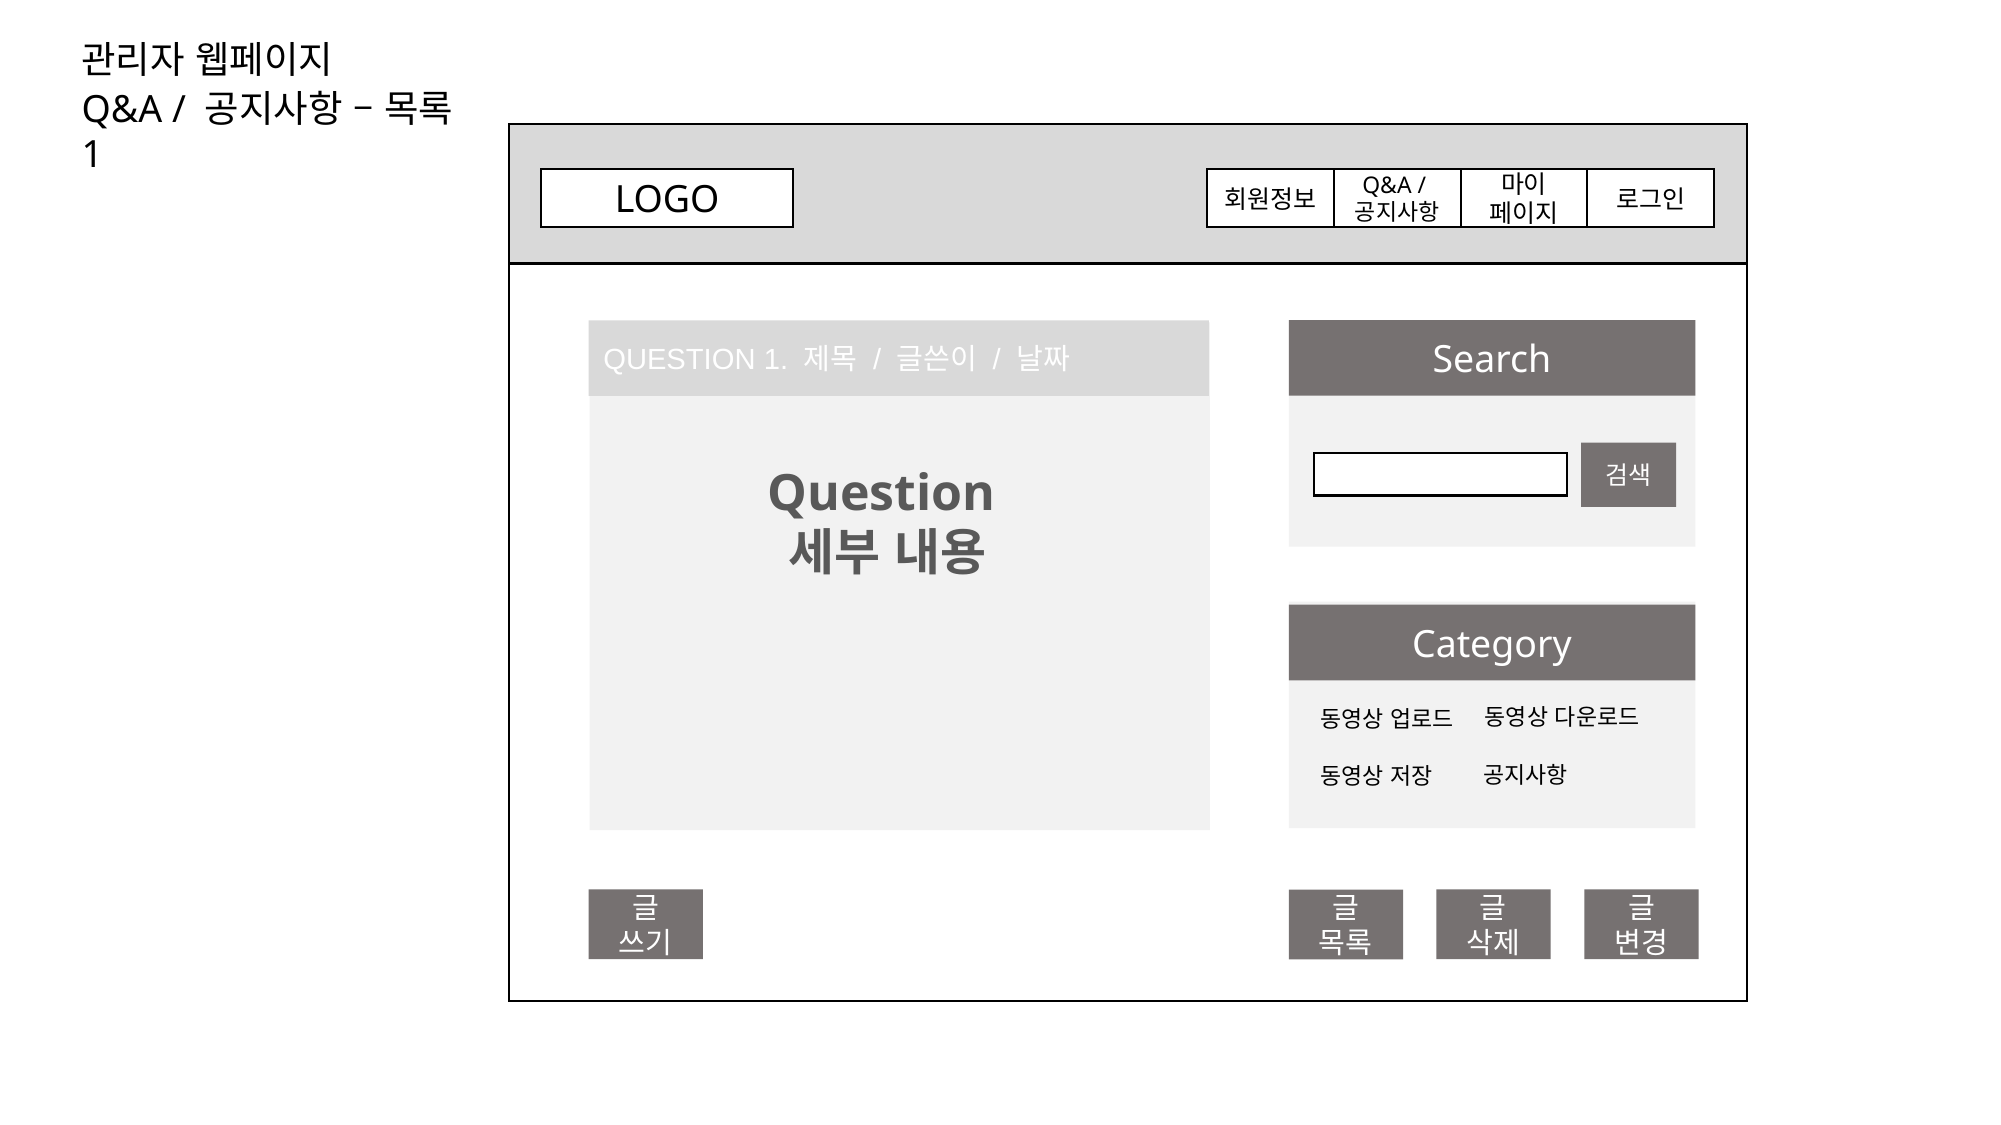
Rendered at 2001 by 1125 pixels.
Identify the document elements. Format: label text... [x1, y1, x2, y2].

text_box Q&A / 공지사항 [1335, 168, 1462, 228]
text_box Search [1288, 319, 1696, 397]
text_box Category [1288, 604, 1696, 681]
text_box Question 세부 내용 [717, 453, 1059, 588]
text_box 회원정보 [1206, 168, 1335, 228]
text_box 관리자 웹페이지 [66, 28, 369, 89]
text_box [508, 123, 1748, 1002]
text_box [589, 321, 1211, 831]
text_box [1288, 681, 1696, 829]
text_box 동영상 저장 [1305, 753, 1468, 796]
text_box 동영상 다운로드 [1469, 695, 1699, 738]
text_box 글 목록 [1288, 889, 1404, 960]
text_box 글 변경 [1583, 888, 1700, 960]
text_box 글 쓰기 [588, 888, 704, 960]
text_box 글 삭제 [1435, 888, 1552, 960]
text_box Q&A / 공지사항 – 목록1 [66, 77, 496, 183]
text_box 마이 페이지 [1462, 168, 1588, 228]
text_box [1288, 397, 1696, 548]
text_box [1313, 452, 1568, 497]
text_box LOGO [540, 168, 794, 228]
text_box 동영상 업로드 [1305, 696, 1535, 739]
text_box 로그인 [1588, 168, 1715, 228]
text_box 공지사항 [1468, 753, 1698, 796]
text_box QUESTION 1. 제목 / 글쓴이 / 날짜 [588, 319, 1210, 397]
text_box 검색 [1580, 442, 1677, 508]
